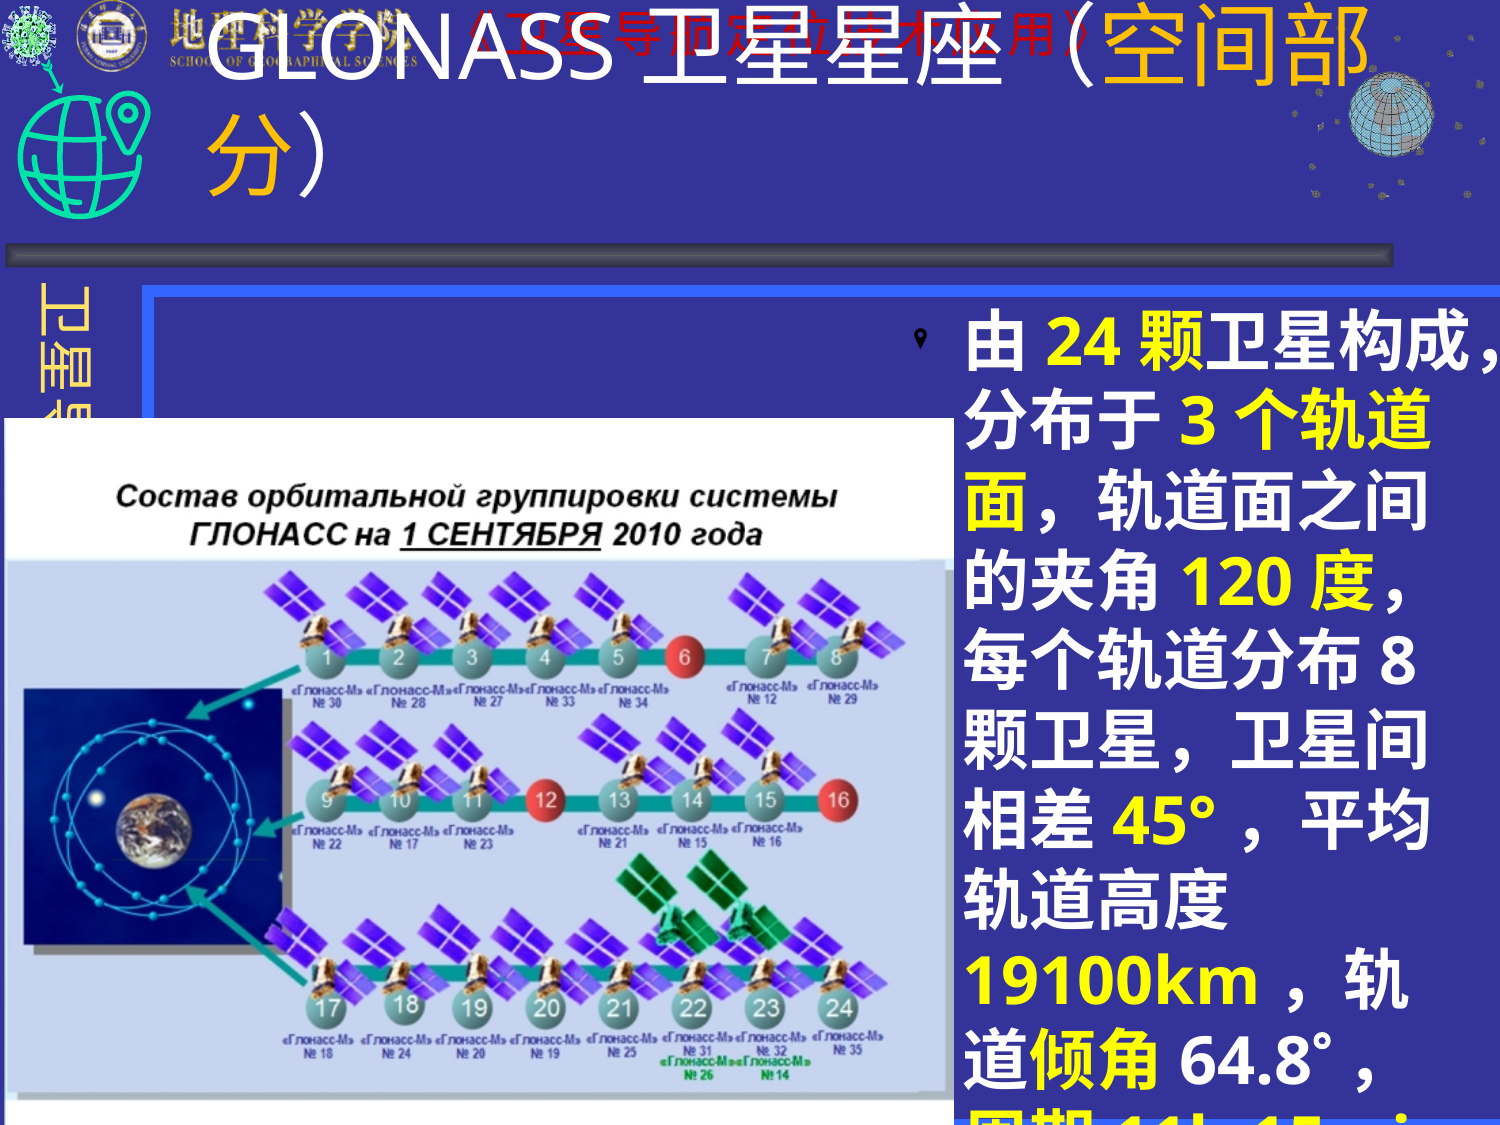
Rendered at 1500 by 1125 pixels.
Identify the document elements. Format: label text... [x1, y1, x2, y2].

picture [4, 418, 954, 1125]
title GLONASS卫星星座（空间部分） [188, 71, 1287, 216]
picture [1291, 24, 1488, 213]
picture [0, 4, 62, 67]
picture [906, 324, 935, 353]
list 由24颗卫星构成，分布于3个轨道面，轨道面之间的夹角120度，每个轨道分布8颗卫星，卫星间相差45°，平均轨道高度19100km，轨道倾角64.8，周期11h 15min [891, 290, 1488, 1125]
